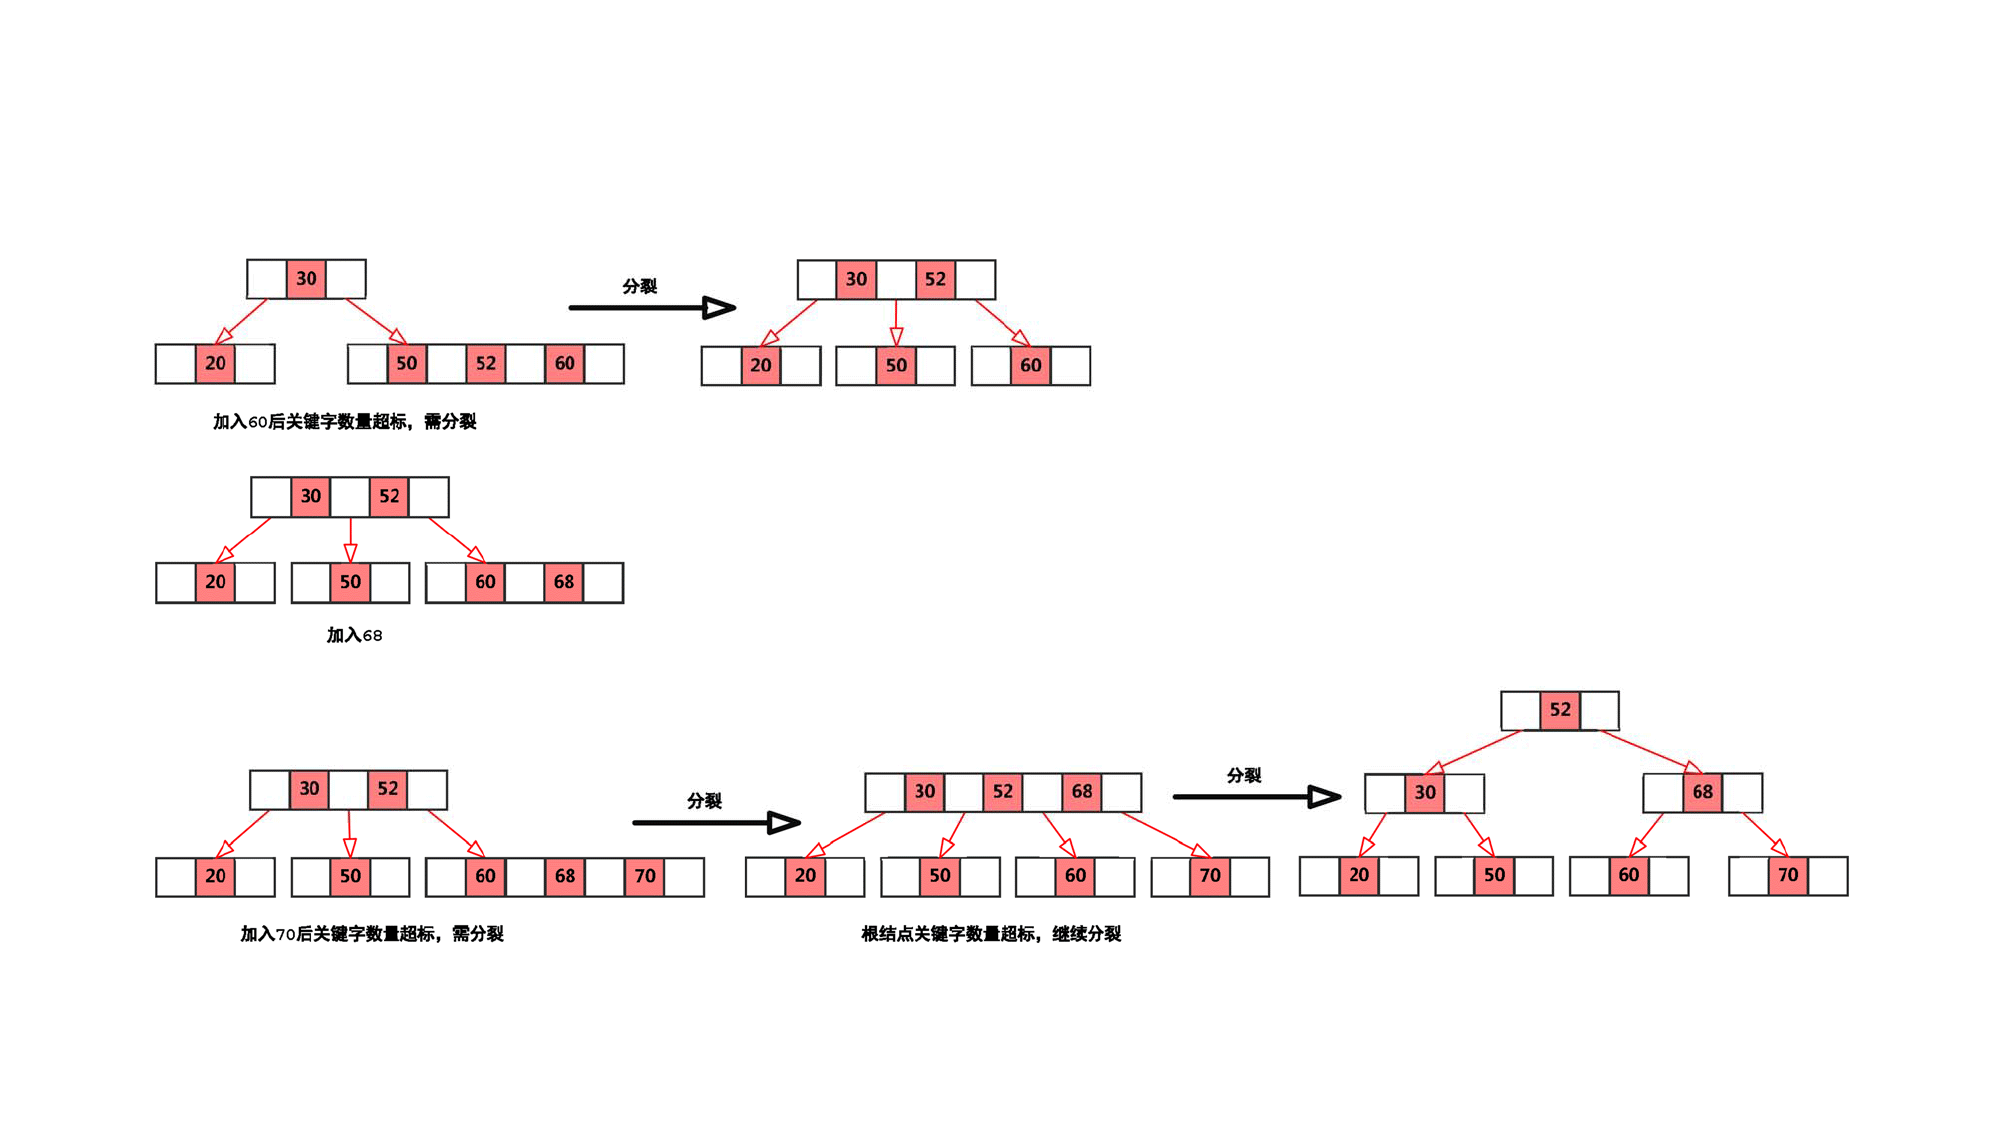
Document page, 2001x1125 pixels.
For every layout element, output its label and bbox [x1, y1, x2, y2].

list [137, 226, 1863, 957]
